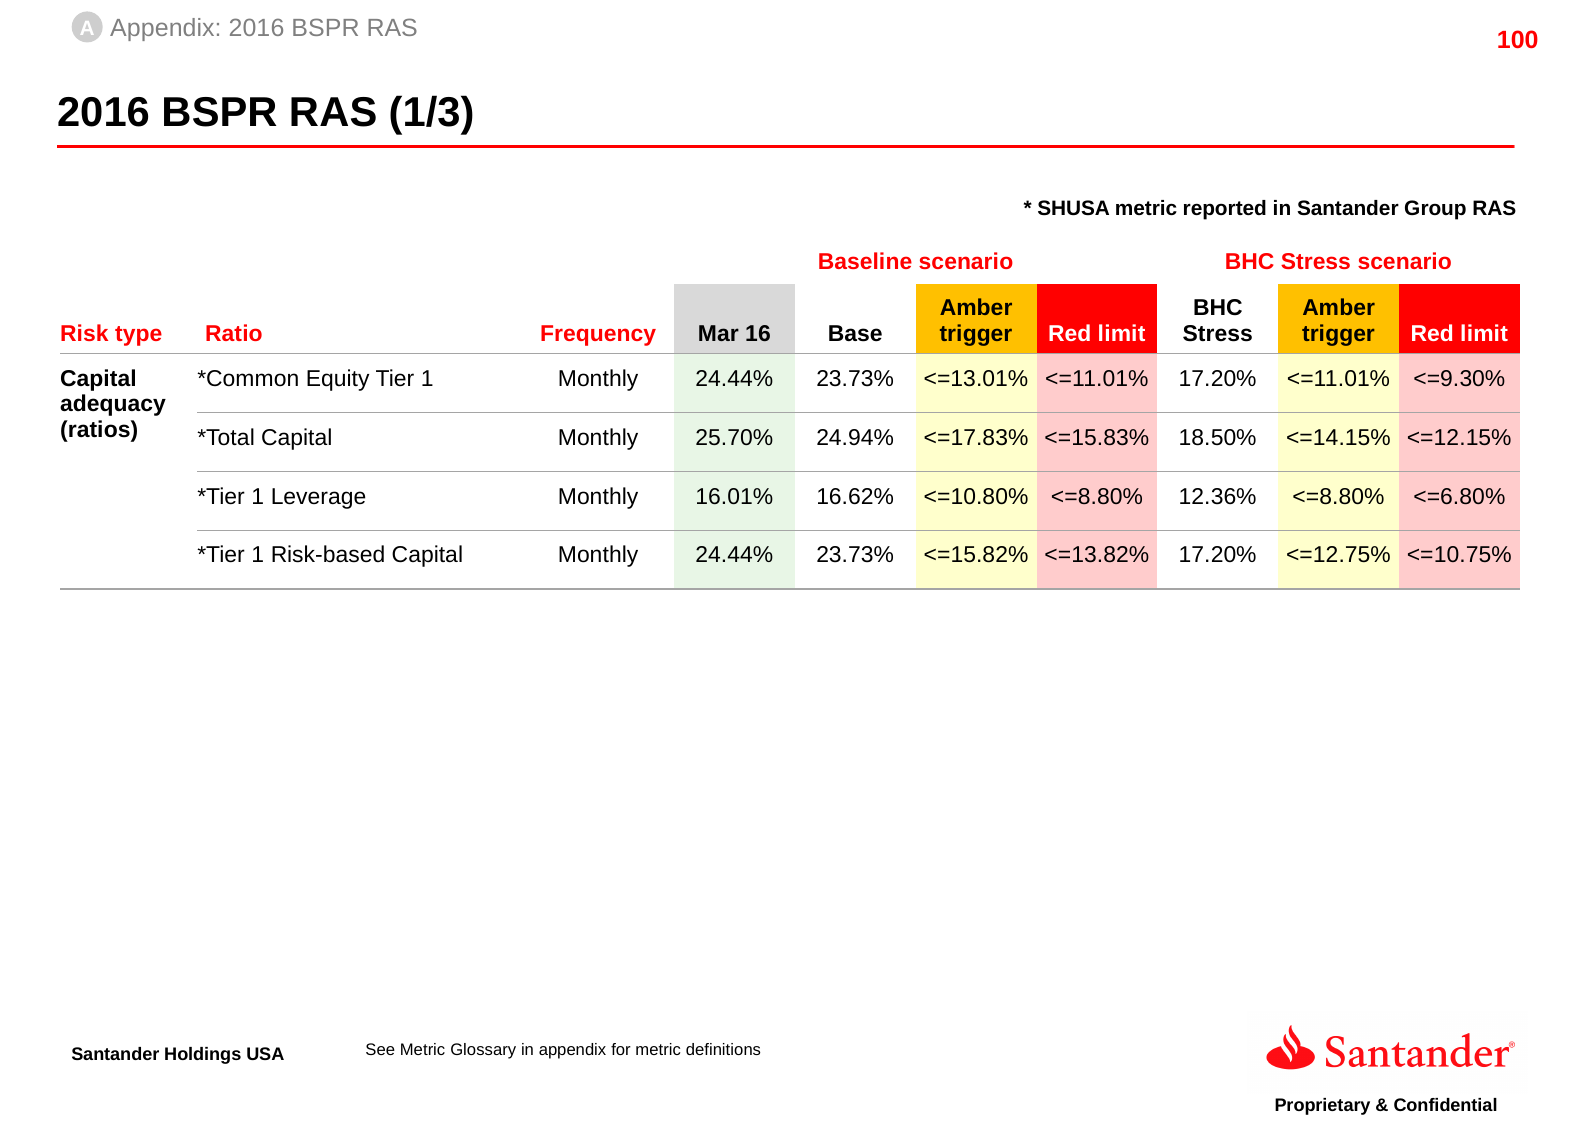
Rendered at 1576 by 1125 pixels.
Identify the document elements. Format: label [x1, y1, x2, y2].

table_cell [60, 354, 1520, 588]
text_box [365, 1038, 1186, 1059]
text_box [71, 11, 420, 43]
table_cell [60, 284, 1520, 353]
text_box [1008, 191, 1532, 228]
table_header [60, 241, 1520, 284]
picture [1247, 1011, 1528, 1094]
list [57, 74, 1479, 146]
